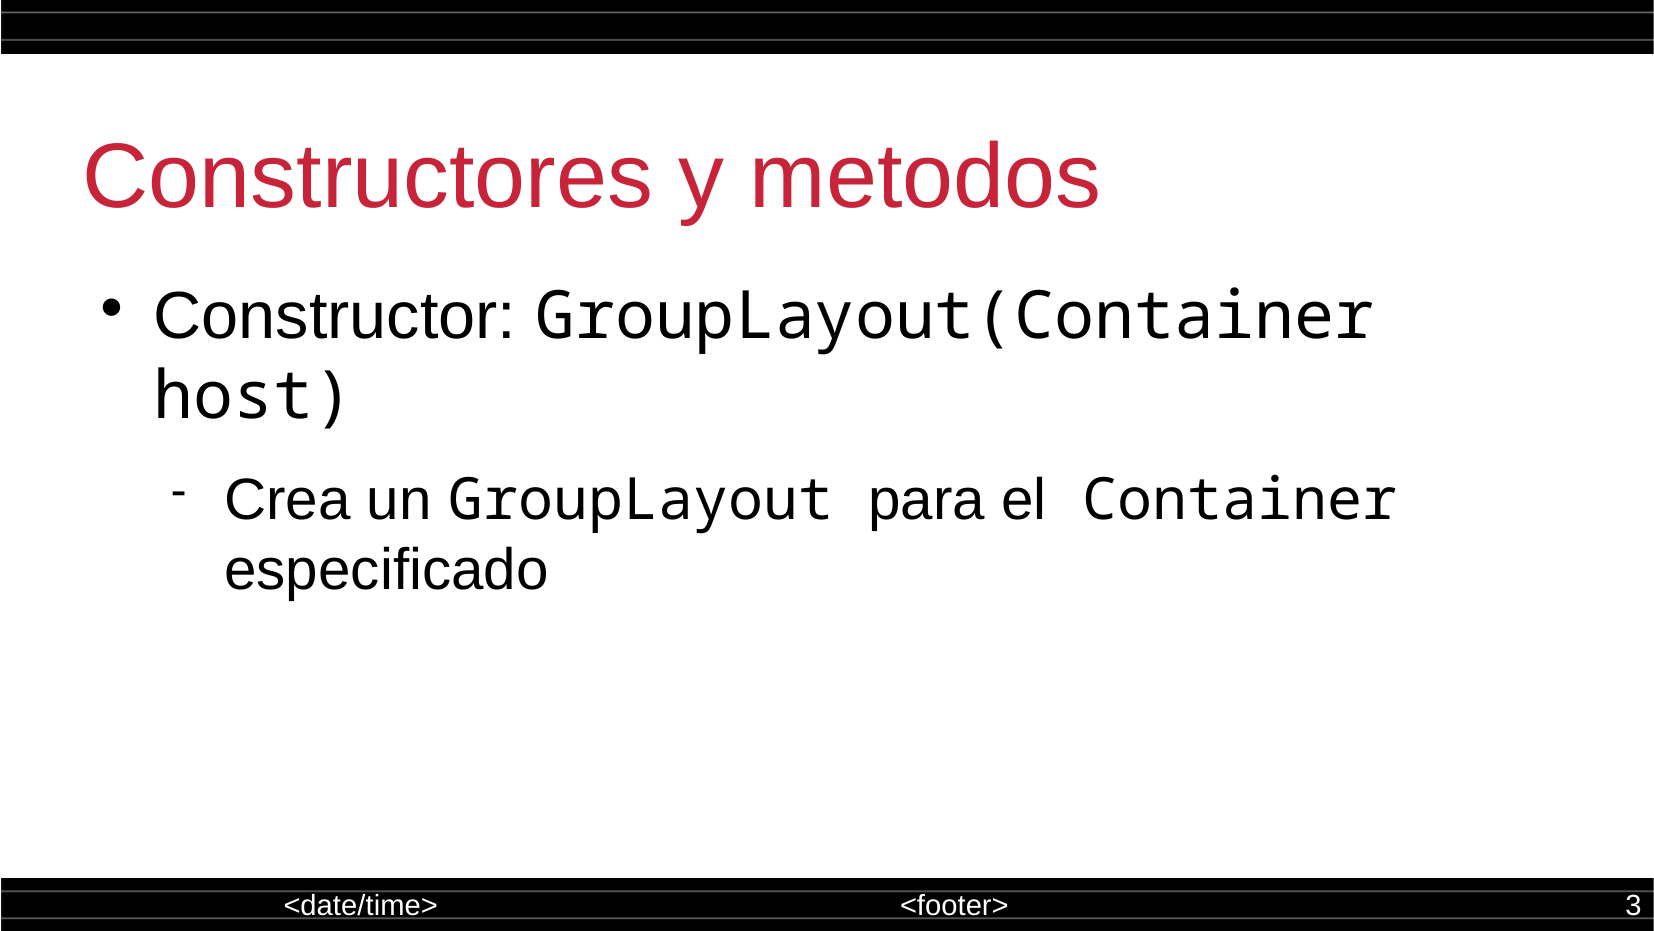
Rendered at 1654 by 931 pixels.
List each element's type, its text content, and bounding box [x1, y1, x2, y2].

picture [1, 0, 1654, 54]
picture [1, 878, 1654, 931]
text_box Constructor: GroupLayout(Container host) Crea un GroupLayout para el Container especificado [82, 271, 1571, 757]
text_box Constructores y metodos [82, 92, 1571, 248]
